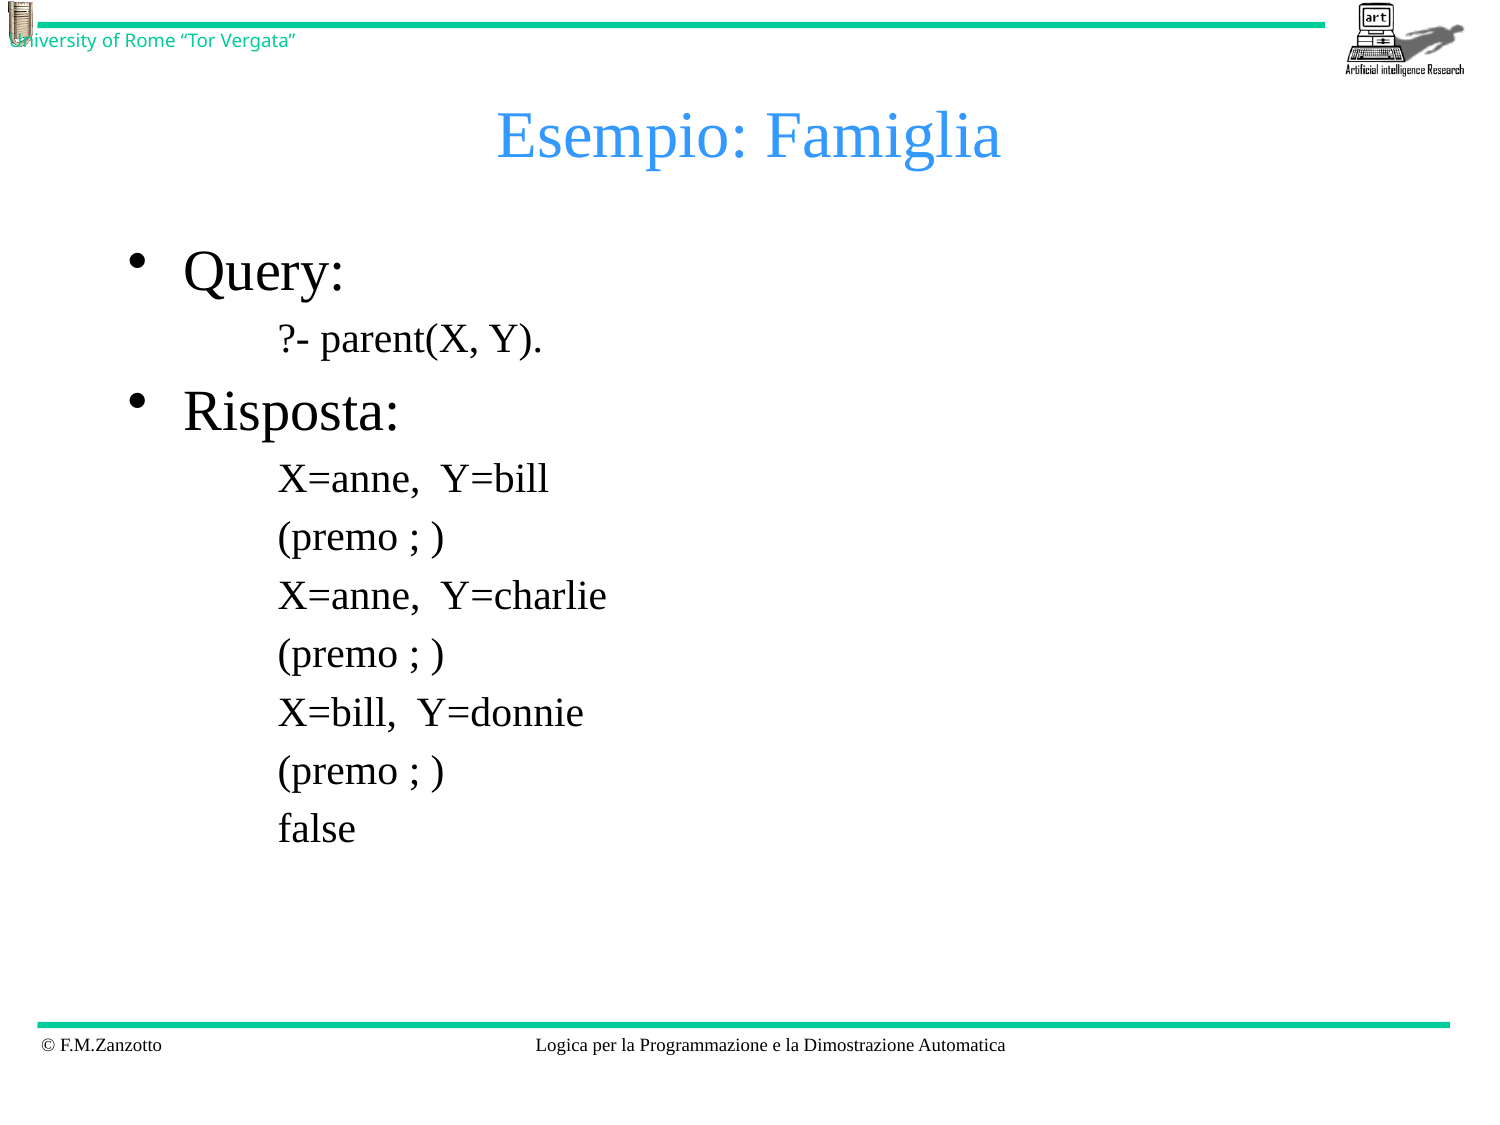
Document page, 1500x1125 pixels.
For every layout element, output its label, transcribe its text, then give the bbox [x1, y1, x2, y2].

picture [1337, 0, 1475, 77]
list Query: ?- parent(X, Y). Risposta: X=anne, Y=bill (premo ; ) X=anne, Y=charlie (premo ; ) X=bill, Y=donnie (premo ; ) false [112, 224, 1388, 1001]
picture [4, 0, 38, 50]
title Esempio: Famiglia [112, 74, 1388, 188]
